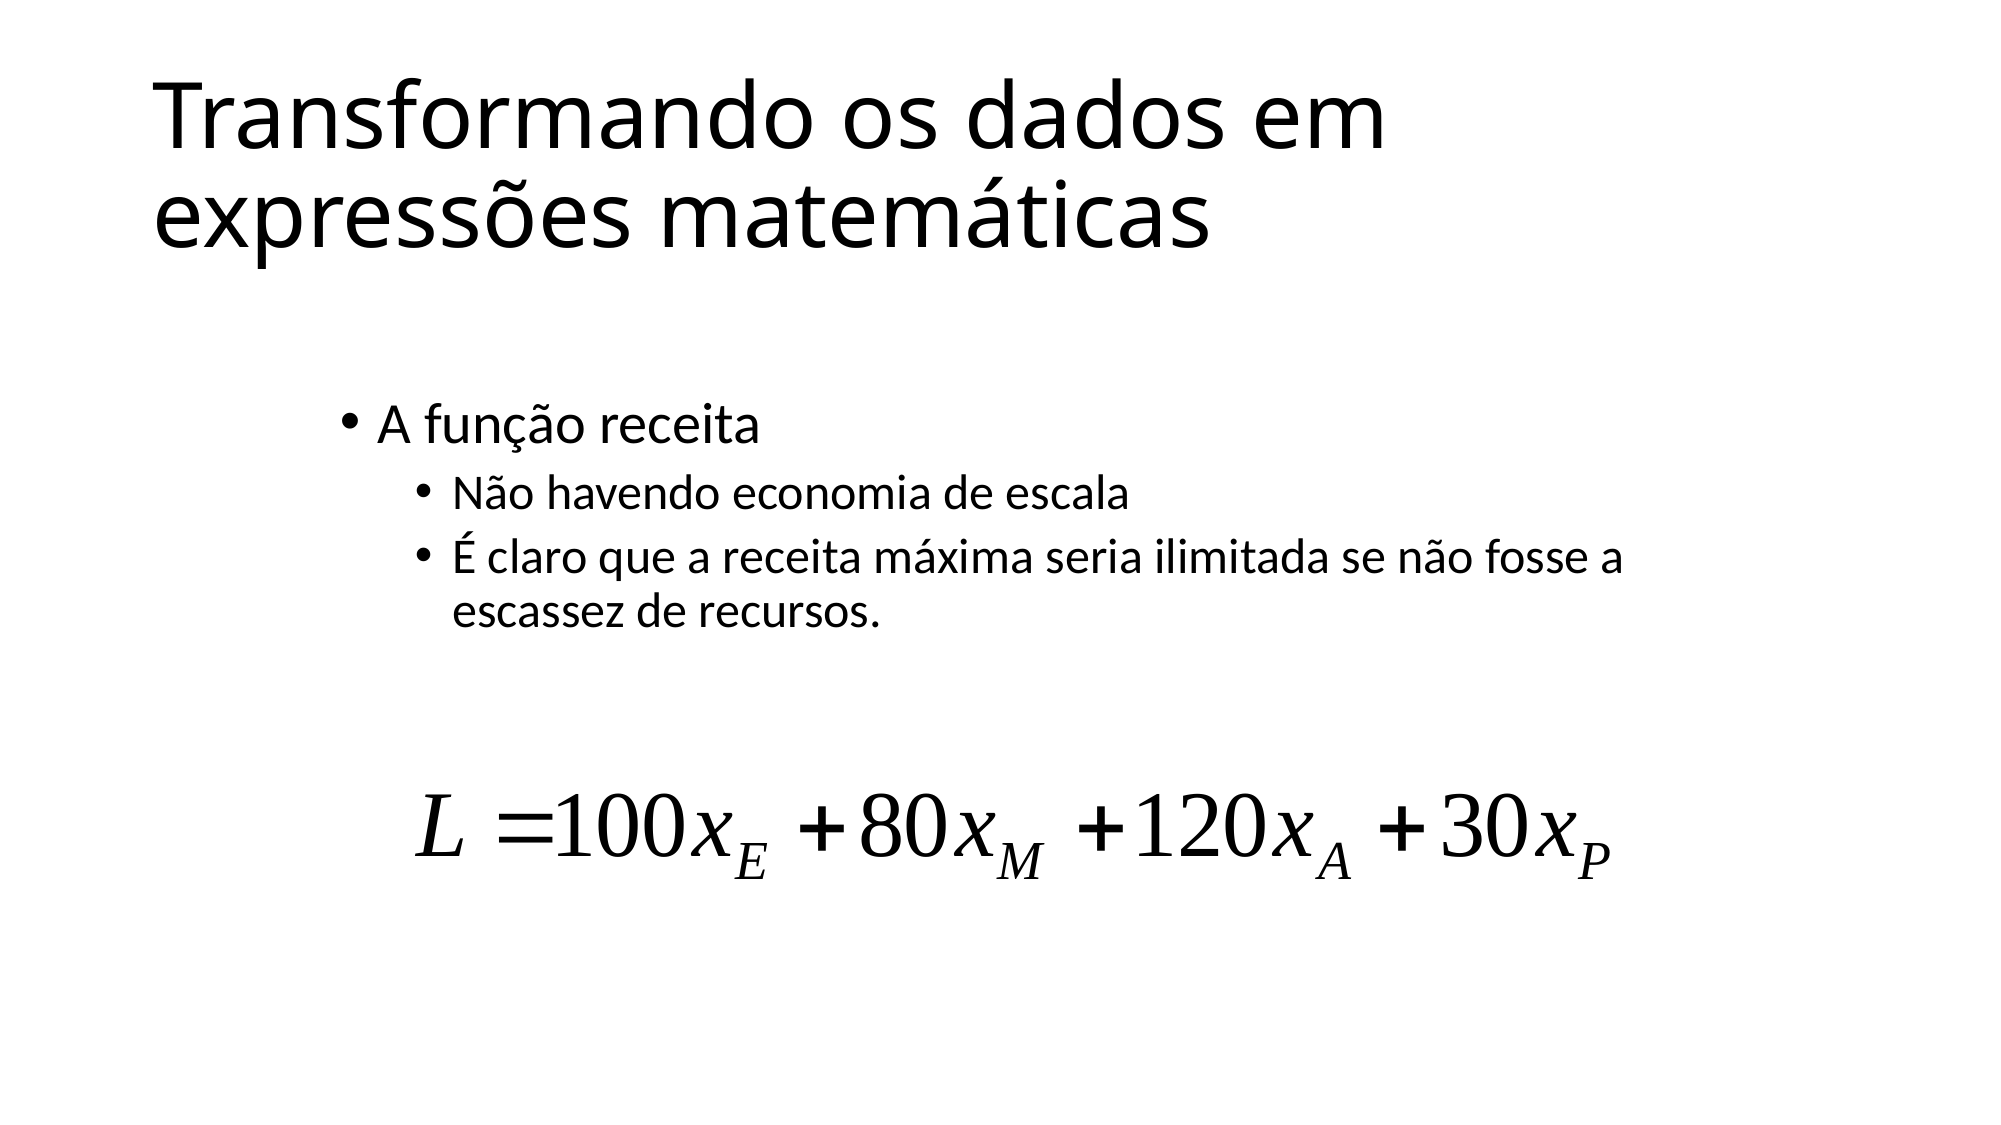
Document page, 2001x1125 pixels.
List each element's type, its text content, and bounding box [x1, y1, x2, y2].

title Transformando os dados em expressões matemáticas [137, 59, 1863, 278]
list A função receita Não havendo economia de escala É claro que a receita máxima seria ilimitada se não fosse a escassez de recursos. [324, 385, 1667, 817]
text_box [399, 762, 1625, 890]
